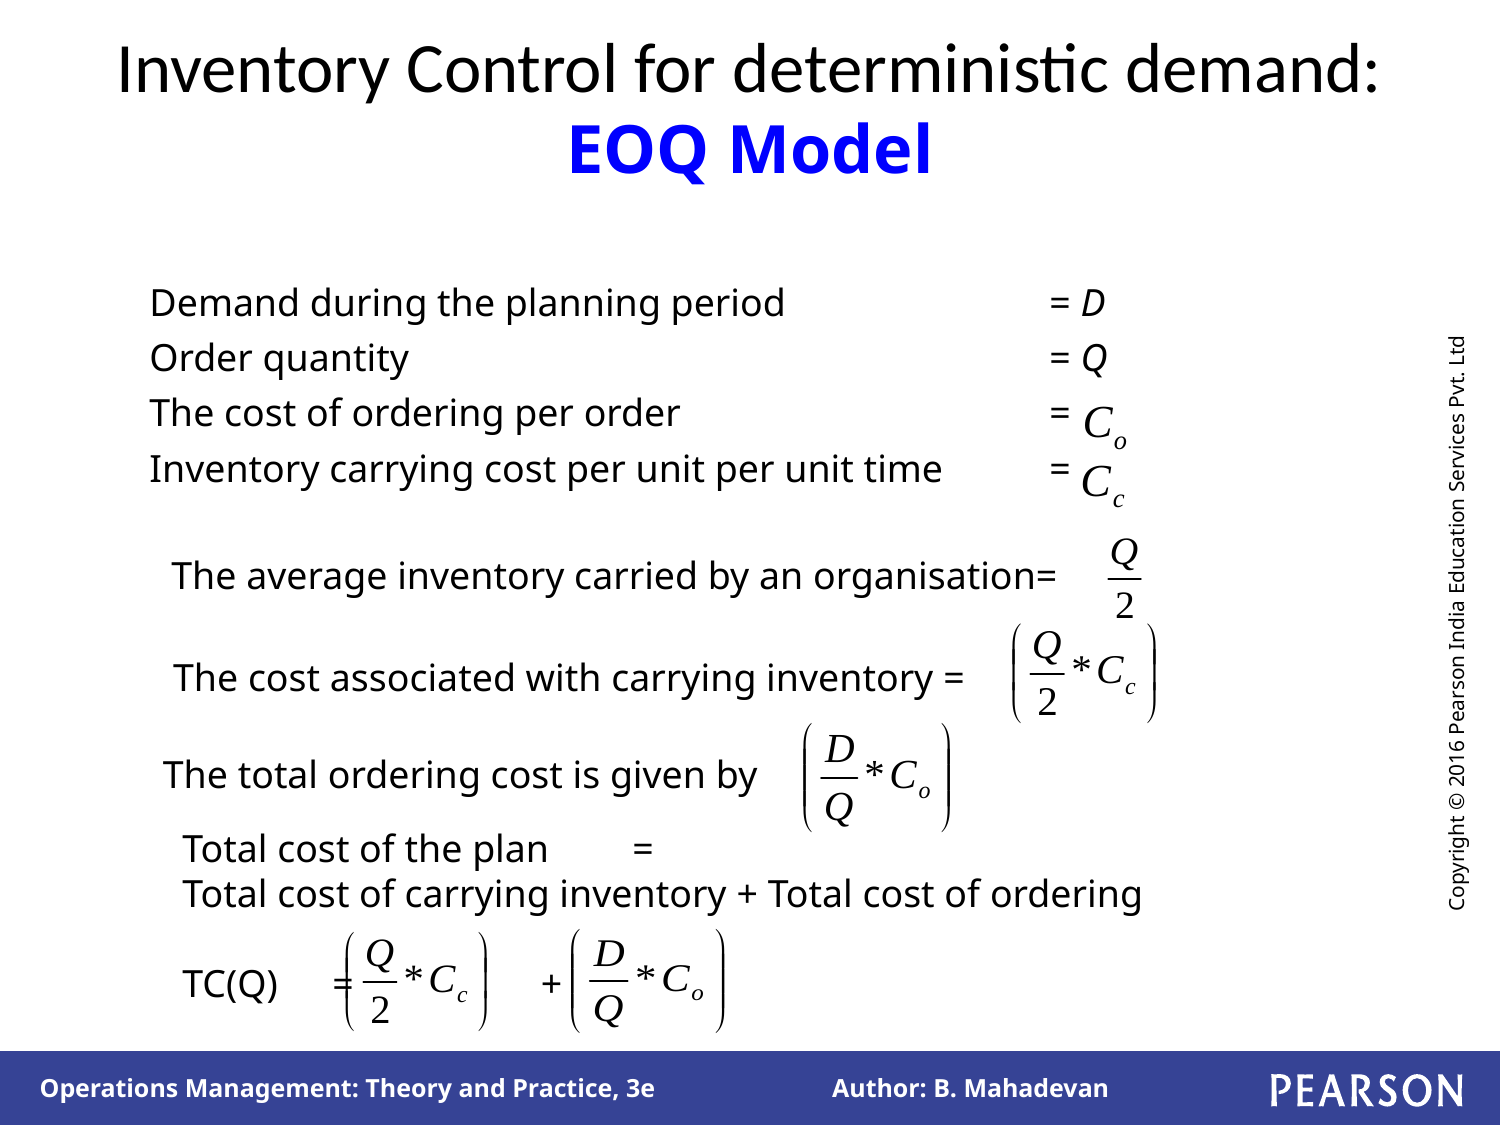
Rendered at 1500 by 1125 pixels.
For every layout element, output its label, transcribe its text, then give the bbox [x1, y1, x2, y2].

text_box Demand during the planning period = D Order quantity = Q The cost of ordering per order = Inventory carrying cost per unit per unit time = [134, 272, 1133, 497]
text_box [337, 925, 501, 1040]
text_box The average inventory carried by an organisation= [156, 544, 1074, 604]
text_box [1101, 527, 1149, 614]
text_box The total ordering cost is given by [148, 743, 783, 804]
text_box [1003, 615, 1169, 732]
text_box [794, 715, 963, 841]
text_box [1077, 391, 1138, 461]
text_box Total cost of the plan = Total cost of carrying inventory + Total cost of ordering TC(Q) = + [167, 817, 1160, 1013]
title Inventory Control for deterministic demand: EOQ Model [75, 14, 1425, 202]
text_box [562, 922, 738, 1041]
text_box The cost associated with carrying inventory = [158, 646, 981, 707]
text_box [1074, 449, 1133, 520]
